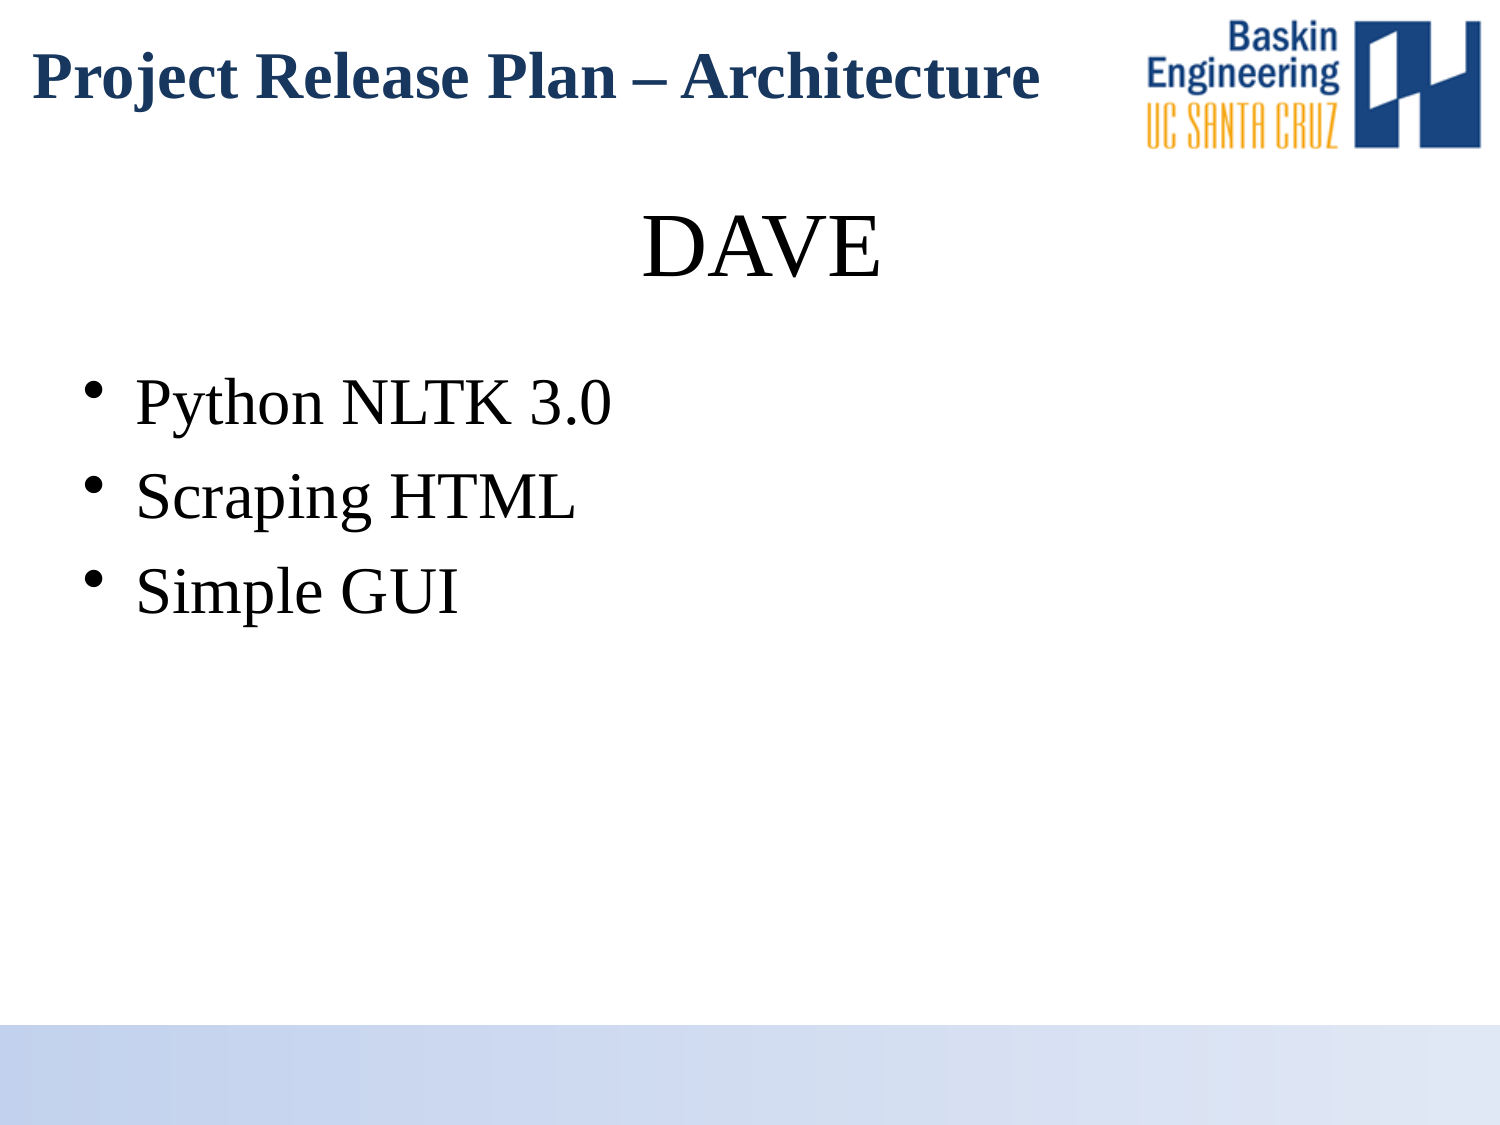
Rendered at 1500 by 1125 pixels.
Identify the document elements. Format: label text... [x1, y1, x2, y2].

text_box Project Release Plan – Architecture [24, 24, 1122, 120]
picture [1134, 12, 1498, 160]
text_box [0, 1025, 1500, 1125]
list Python NLTK 3.0 Scraping HTML Simple GUI [74, 349, 1426, 1006]
title DAVE [86, 145, 1438, 334]
